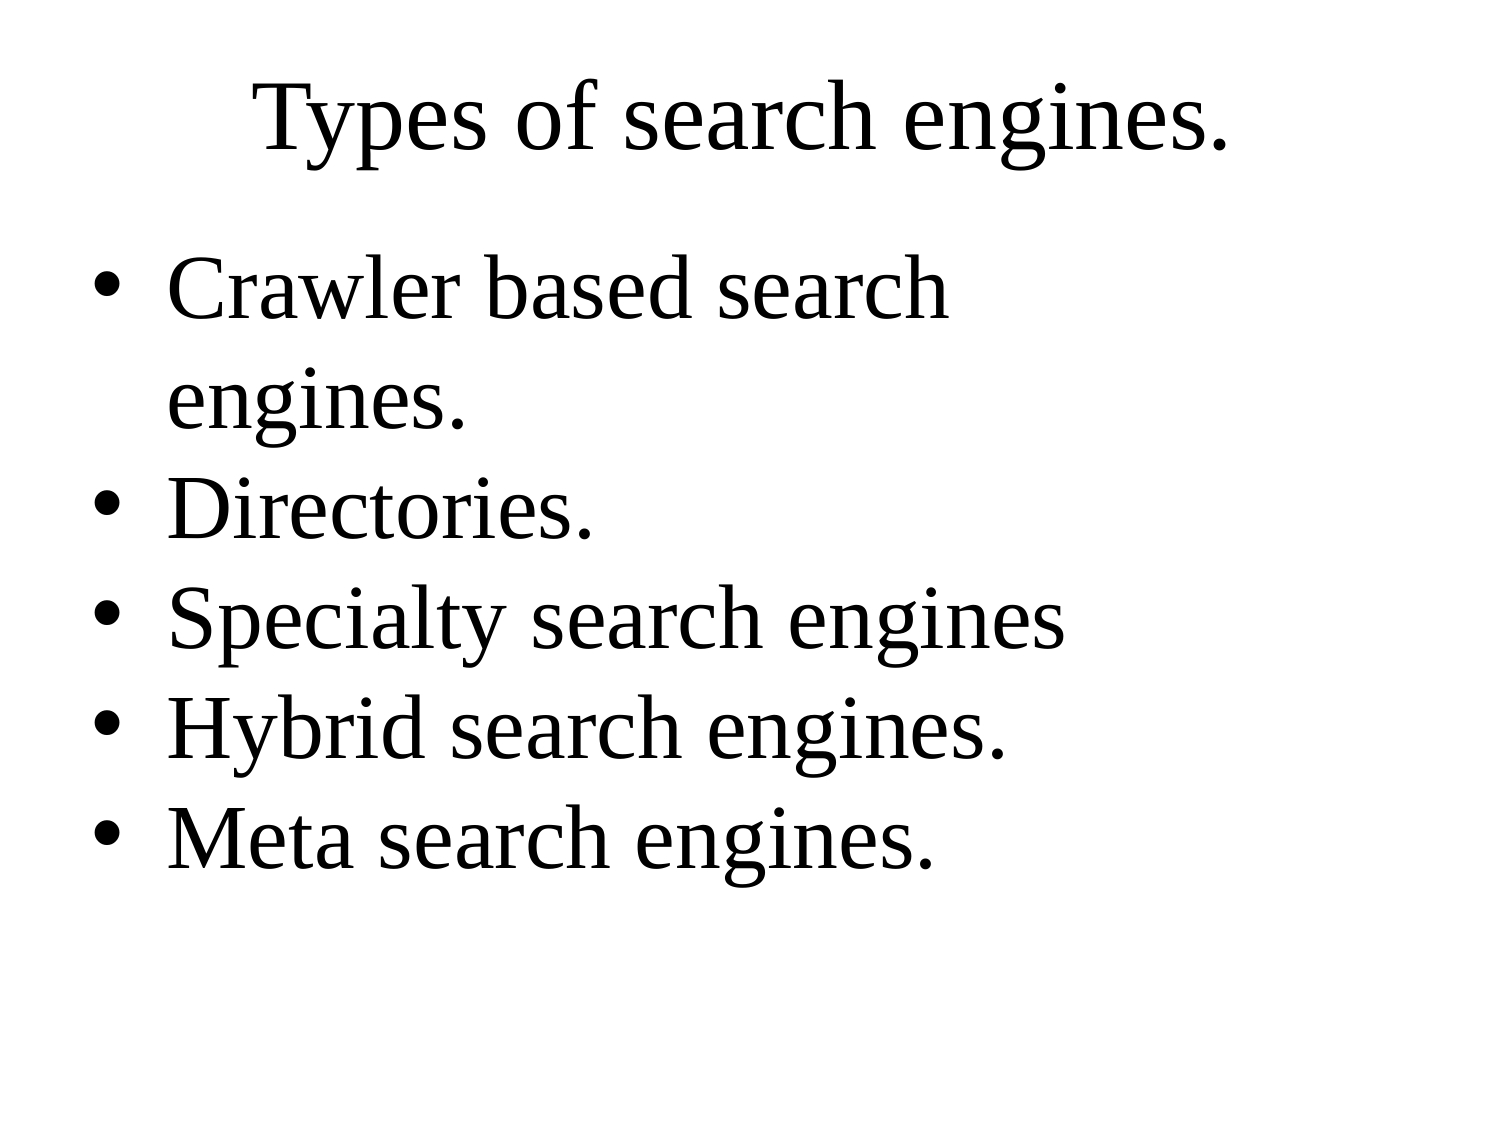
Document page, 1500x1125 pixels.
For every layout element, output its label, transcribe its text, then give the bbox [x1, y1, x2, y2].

text_box Crawler based search engines. Directories. Specialty search engines Hybrid search engines. Meta search engines. [76, 219, 1211, 1005]
text_box Types of search engines. [0, 42, 1499, 178]
